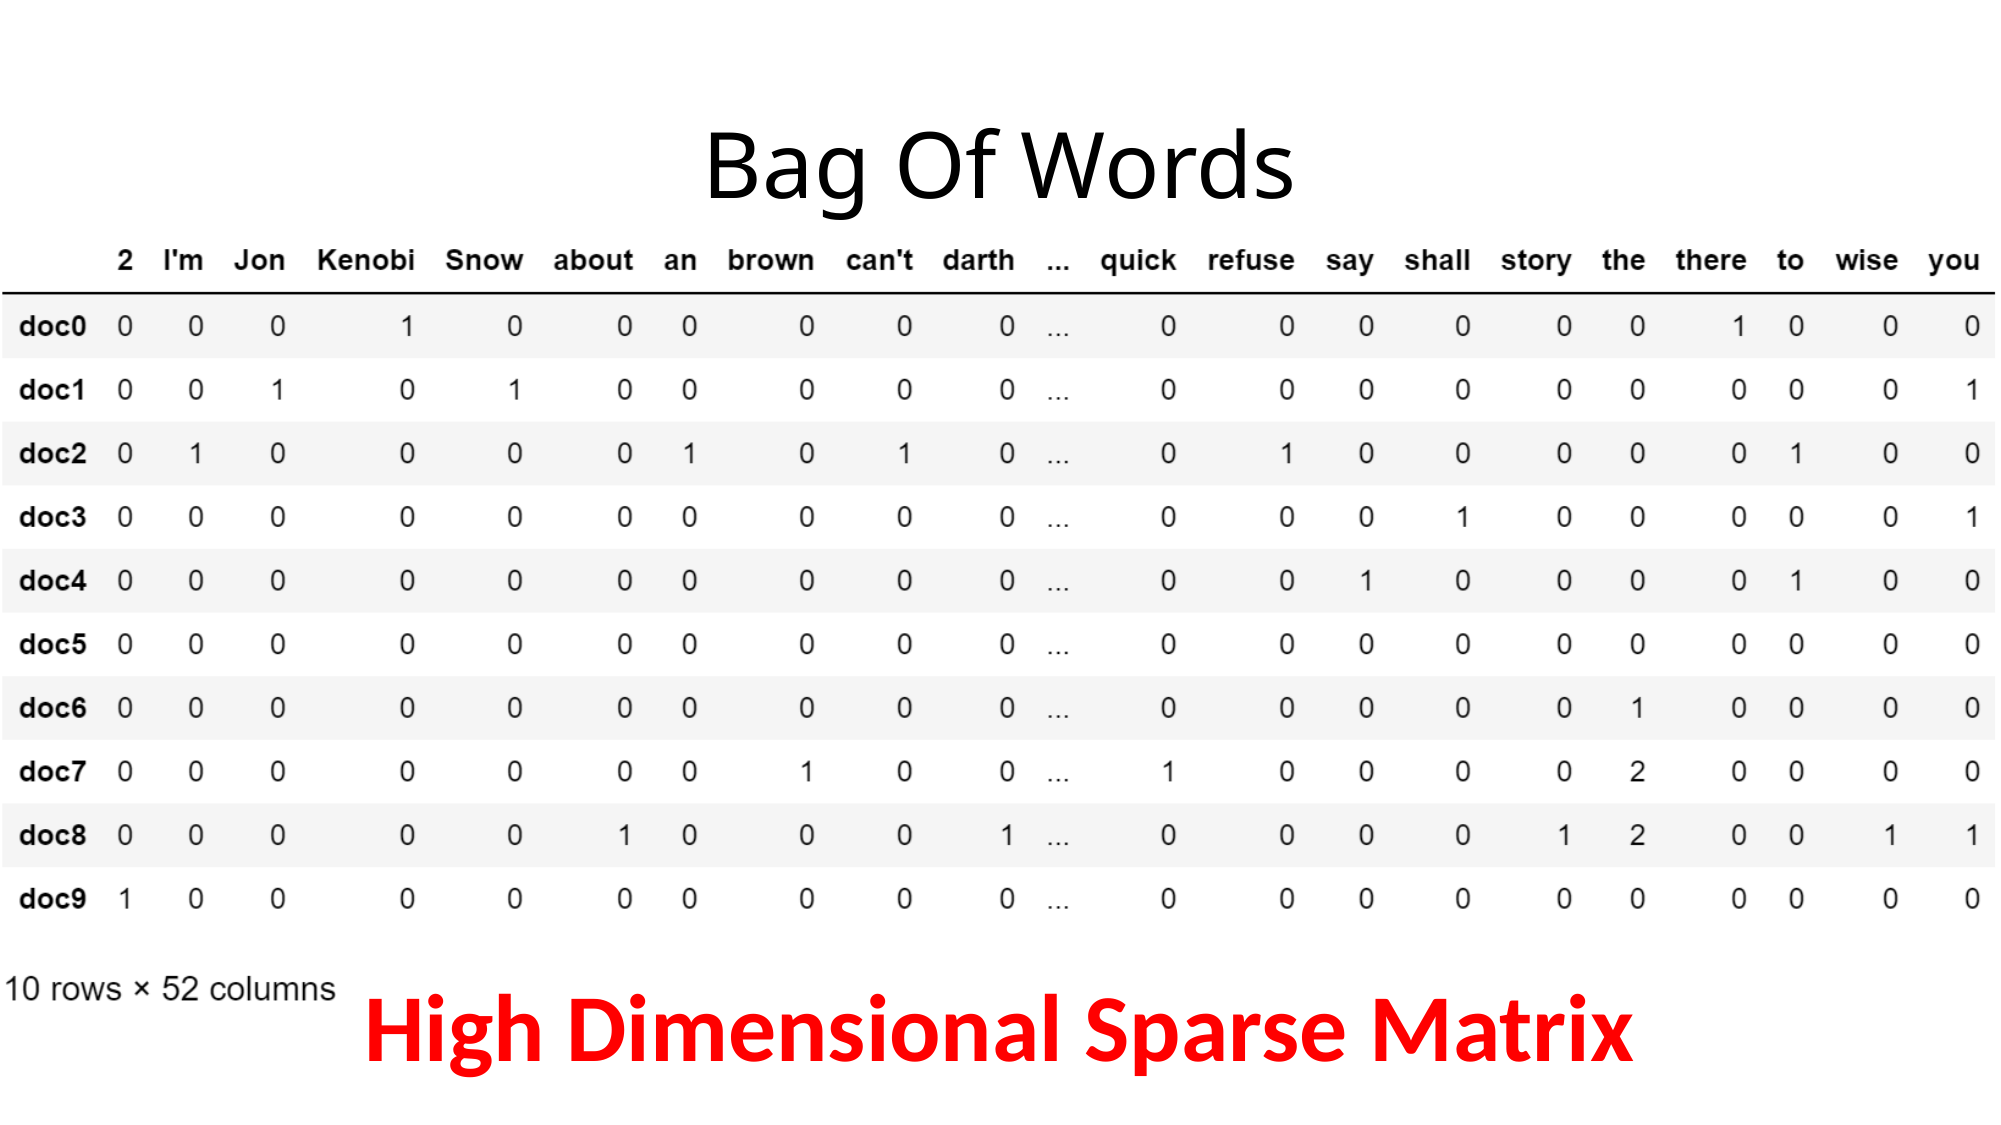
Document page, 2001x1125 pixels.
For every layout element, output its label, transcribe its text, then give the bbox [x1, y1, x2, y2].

text_box High Dimensional Sparse Matrix [349, 1025, 1651, 1089]
picture [0, 237, 2000, 1025]
title Bag Of Words [137, 59, 1863, 237]
